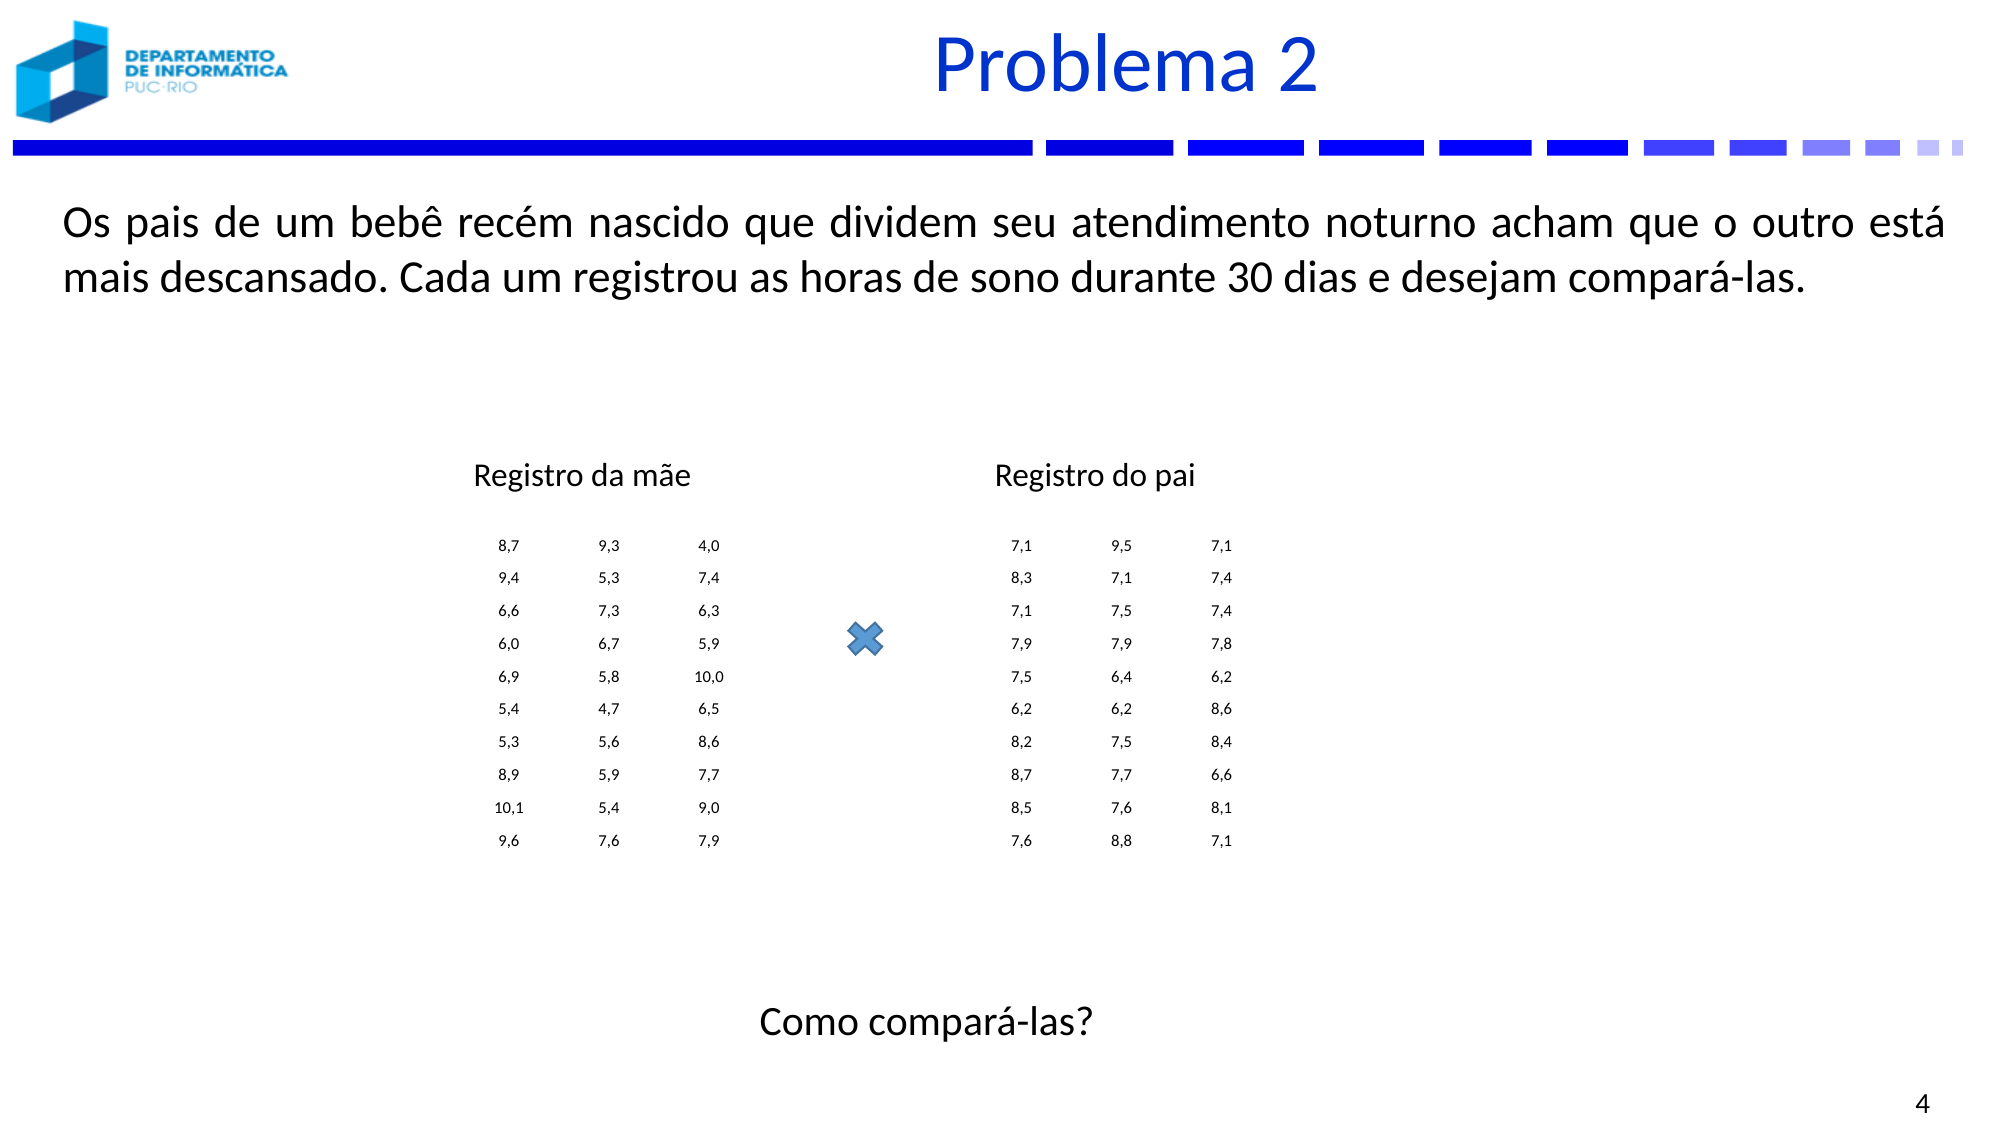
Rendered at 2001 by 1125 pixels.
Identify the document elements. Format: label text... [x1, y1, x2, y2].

table_header 4,0 [659, 530, 759, 562]
table_cell 6,7 [559, 628, 659, 661]
table_cell 5,4 [559, 792, 659, 825]
table_cell 7,1 [1172, 825, 1272, 857]
table_header 9,5 [1072, 530, 1172, 562]
table_cell 6,5 [659, 694, 759, 726]
slide_number 4 [1478, 1085, 1945, 1118]
table_cell 7,7 [1072, 759, 1172, 792]
table_cell 6,9 [459, 661, 559, 694]
table_cell 6,6 [1172, 759, 1272, 792]
table_cell 5,3 [559, 562, 659, 595]
table_cell 7,4 [659, 562, 759, 595]
table_cell 8,1 [1172, 792, 1272, 825]
table_cell 7,3 [559, 595, 659, 628]
table_cell 7,5 [972, 661, 1072, 694]
table_cell 7,9 [1072, 628, 1172, 661]
table_cell 8,8 [1072, 825, 1172, 857]
table_cell 6,3 [659, 595, 759, 628]
table_cell 9,0 [659, 792, 759, 825]
table_cell 8,4 [1172, 726, 1272, 759]
table_cell 5,8 [559, 661, 659, 694]
table_cell 7,9 [659, 825, 759, 857]
table_cell 7,8 [1172, 628, 1272, 661]
table_header 7,1 [972, 530, 1072, 562]
table_cell 6,2 [1172, 661, 1272, 694]
table_cell 7,4 [1172, 562, 1272, 595]
text_box [846, 621, 884, 657]
text_box Como compará-las? [744, 985, 1110, 1051]
table_cell 8,7 [972, 759, 1072, 792]
table_cell 5,9 [659, 628, 759, 661]
table_cell 7,5 [1072, 595, 1172, 628]
text_box Registro do pai [979, 446, 1264, 501]
table_cell 9,4 [459, 562, 559, 595]
list Os pais de um bebê recém nascido que dividem seu atendimento noturno acham que o outro está mais descansado. Cada um registrou as horas de sono durante 30 dias e desejam compará-las. [47, 184, 1963, 1067]
table_header 7,1 [1172, 530, 1272, 562]
table_cell 7,5 [1072, 726, 1172, 759]
table_cell 7,4 [1172, 595, 1272, 628]
table_header 9,3 [559, 530, 659, 562]
picture [12, 19, 291, 126]
table_cell 5,3 [459, 726, 559, 759]
table_cell 7,1 [1072, 562, 1172, 595]
table_cell 7,6 [972, 825, 1072, 857]
table_cell 8,6 [1172, 694, 1272, 726]
table_cell 7,9 [972, 628, 1072, 661]
table_cell 10,1 [459, 792, 559, 825]
table_cell 6,2 [972, 694, 1072, 726]
table_cell 8,2 [972, 726, 1072, 759]
table_cell 8,5 [972, 792, 1072, 825]
table_cell 7,1 [972, 595, 1072, 628]
title Problema 2 [291, 9, 1963, 126]
table_cell 5,9 [559, 759, 659, 792]
table_cell 8,6 [659, 726, 759, 759]
table_cell 6,6 [459, 595, 559, 628]
table_cell 8,3 [972, 562, 1072, 595]
table_cell 6,2 [1072, 694, 1172, 726]
table_cell 7,7 [659, 759, 759, 792]
table_header 8,7 [459, 530, 559, 562]
table_cell 4,7 [559, 694, 659, 726]
table_cell 5,6 [559, 726, 659, 759]
table_cell 9,6 [459, 825, 559, 857]
table_cell 7,6 [1072, 792, 1172, 825]
text_box Registro da mãe [458, 446, 743, 501]
table_cell 10,0 [659, 661, 759, 694]
table_cell 7,6 [559, 825, 659, 857]
table_cell 6,0 [459, 628, 559, 661]
table_cell 6,4 [1072, 661, 1172, 694]
table_cell 5,4 [459, 694, 559, 726]
table_cell 8,9 [459, 759, 559, 792]
